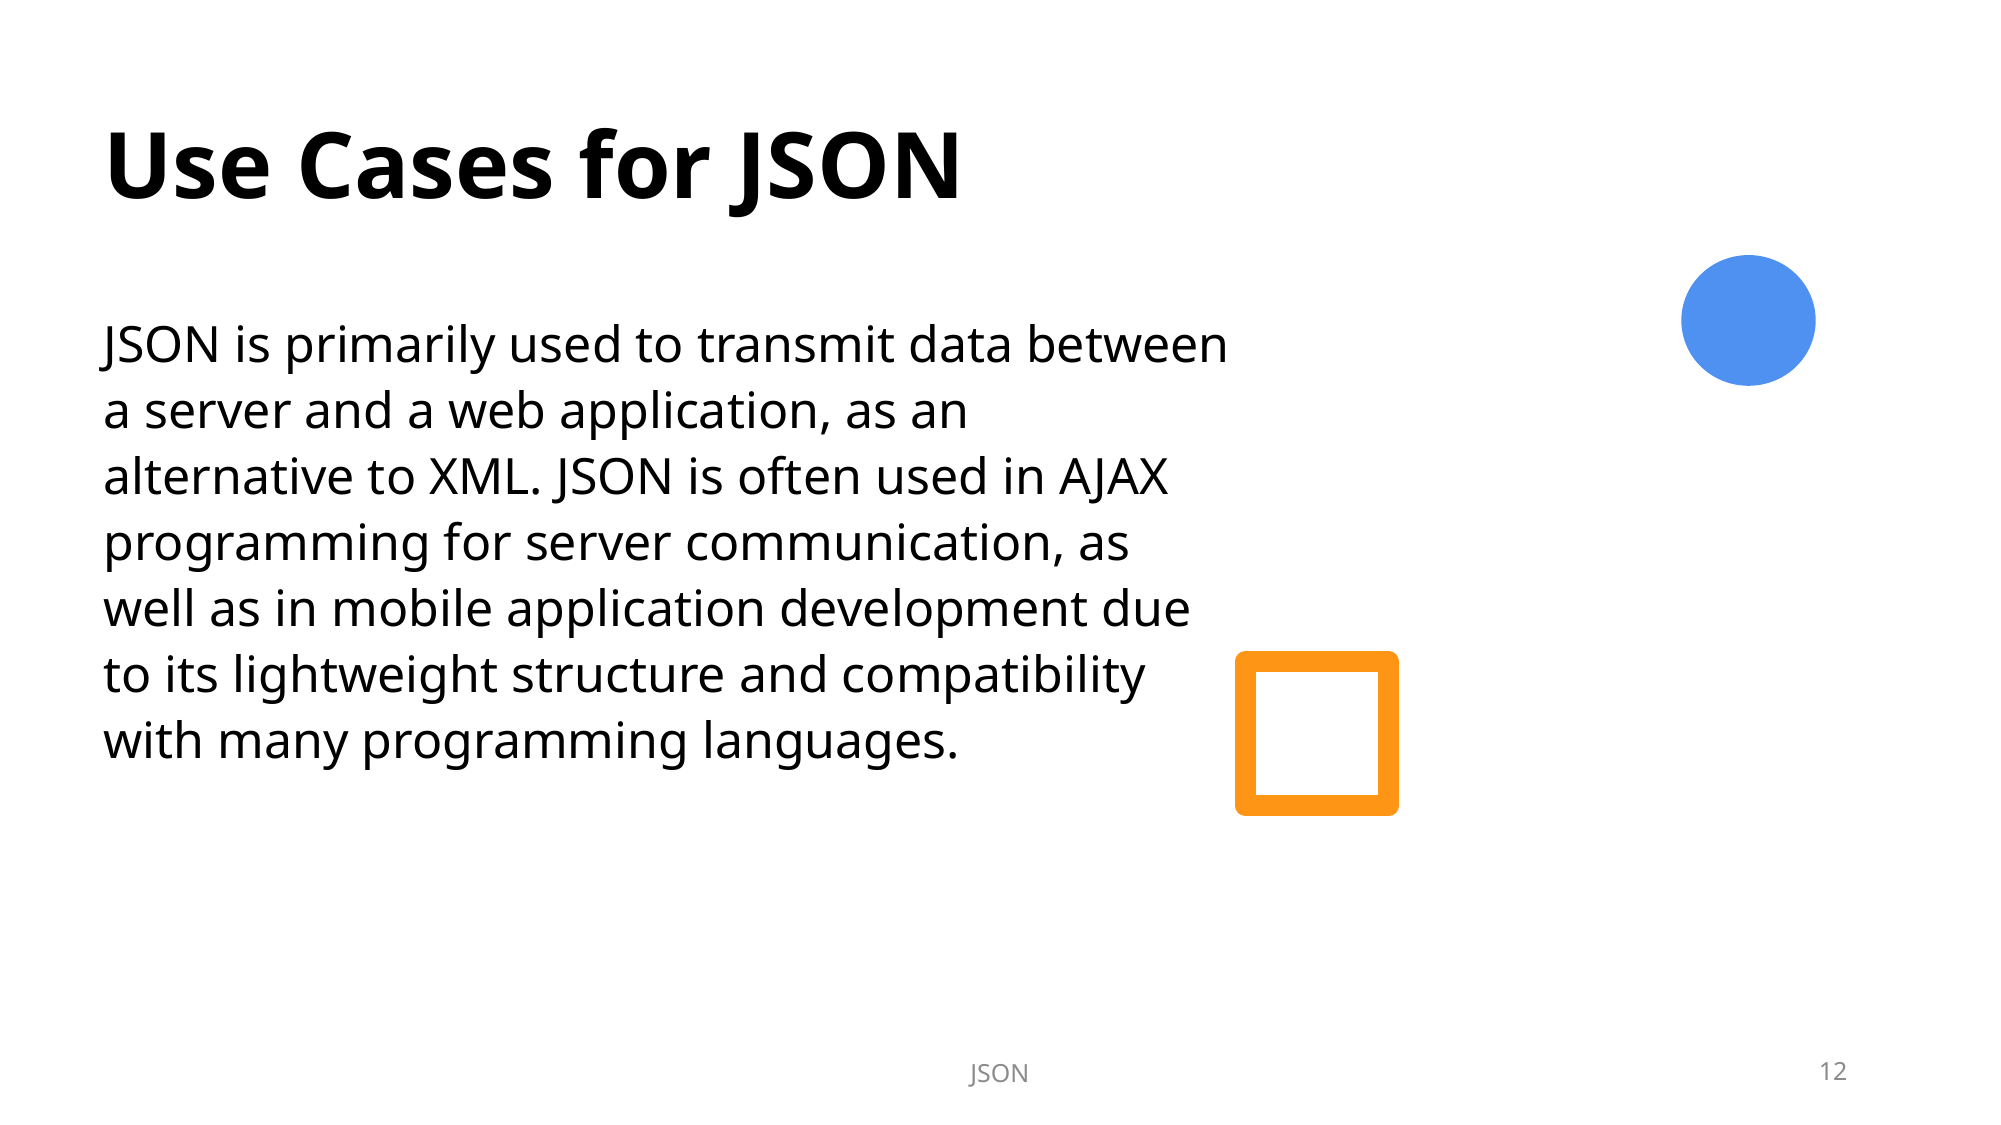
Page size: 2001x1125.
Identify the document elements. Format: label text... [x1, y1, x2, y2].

list JSON is primarily used to transmit data between a server and a web application, as an alternative to XML. JSON is often used in AJAX programming for server communication, as well as in mobile application development due to its lightweight structure and compatibility with many programming languages. [88, 299, 1249, 1014]
title Use Cases for JSON [88, 59, 1041, 278]
slide_number 12 [1412, 1042, 1863, 1103]
footer JSON [662, 1042, 1338, 1103]
